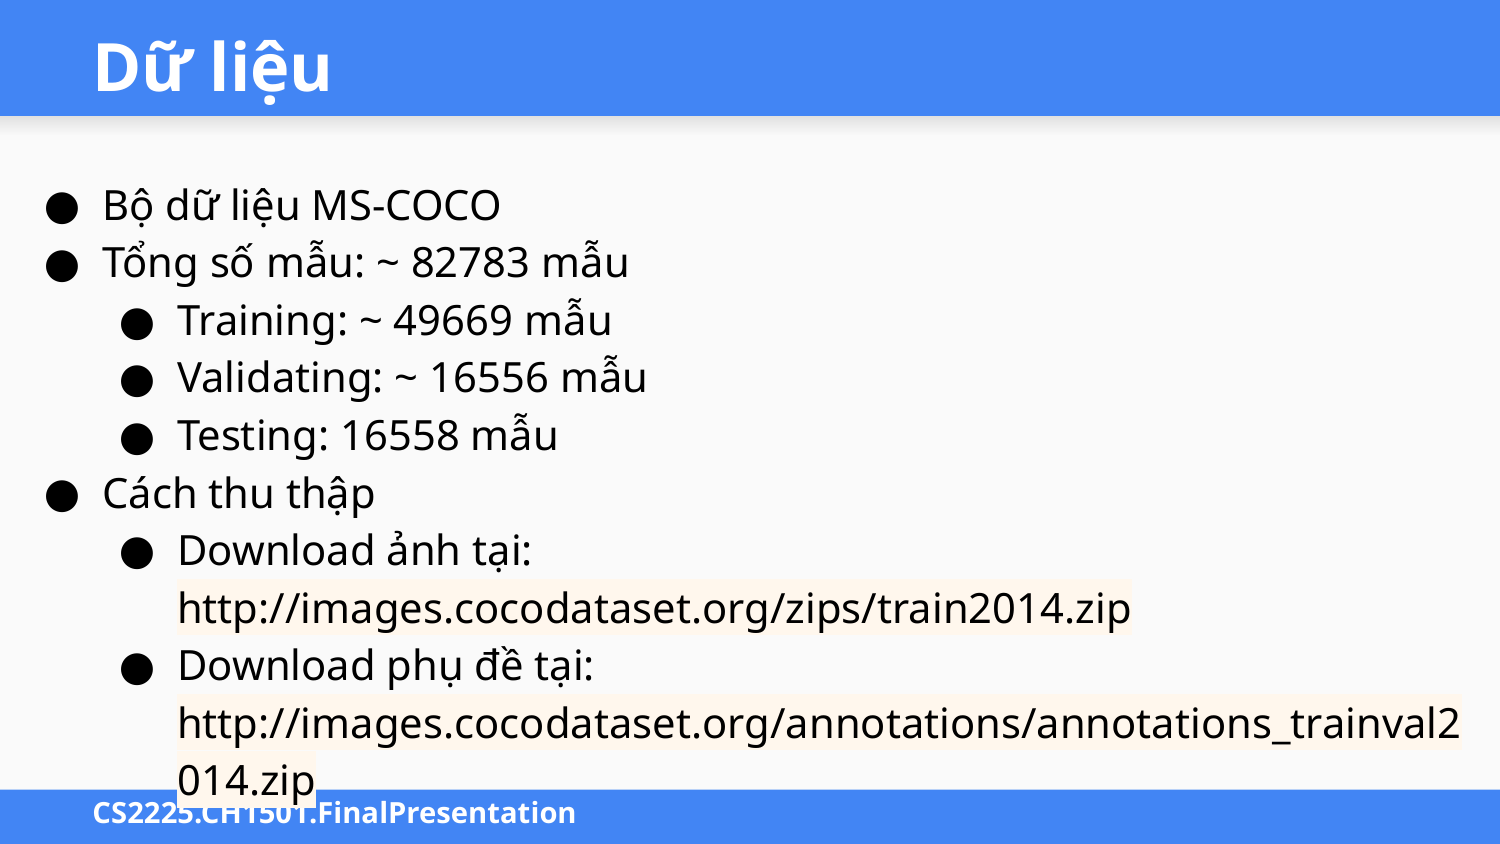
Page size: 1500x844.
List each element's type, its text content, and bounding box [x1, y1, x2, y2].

list Bộ dữ liệu MS-COCO Tổng số mẫu: ~ 82783 mẫu Training: ~ 49669 mẫu Validating: ~ 16556 mẫu Testing: 16558 mẫu Cách thu thập Download ảnh tại: http://images.cocodataset.org/zips/train2014.zip Download phụ đề tại: http://images.cocodataset.org/annotations/annotations_trainval2014.zip [12, 101, 1492, 743]
title Dữ liệu [77, 9, 1427, 101]
